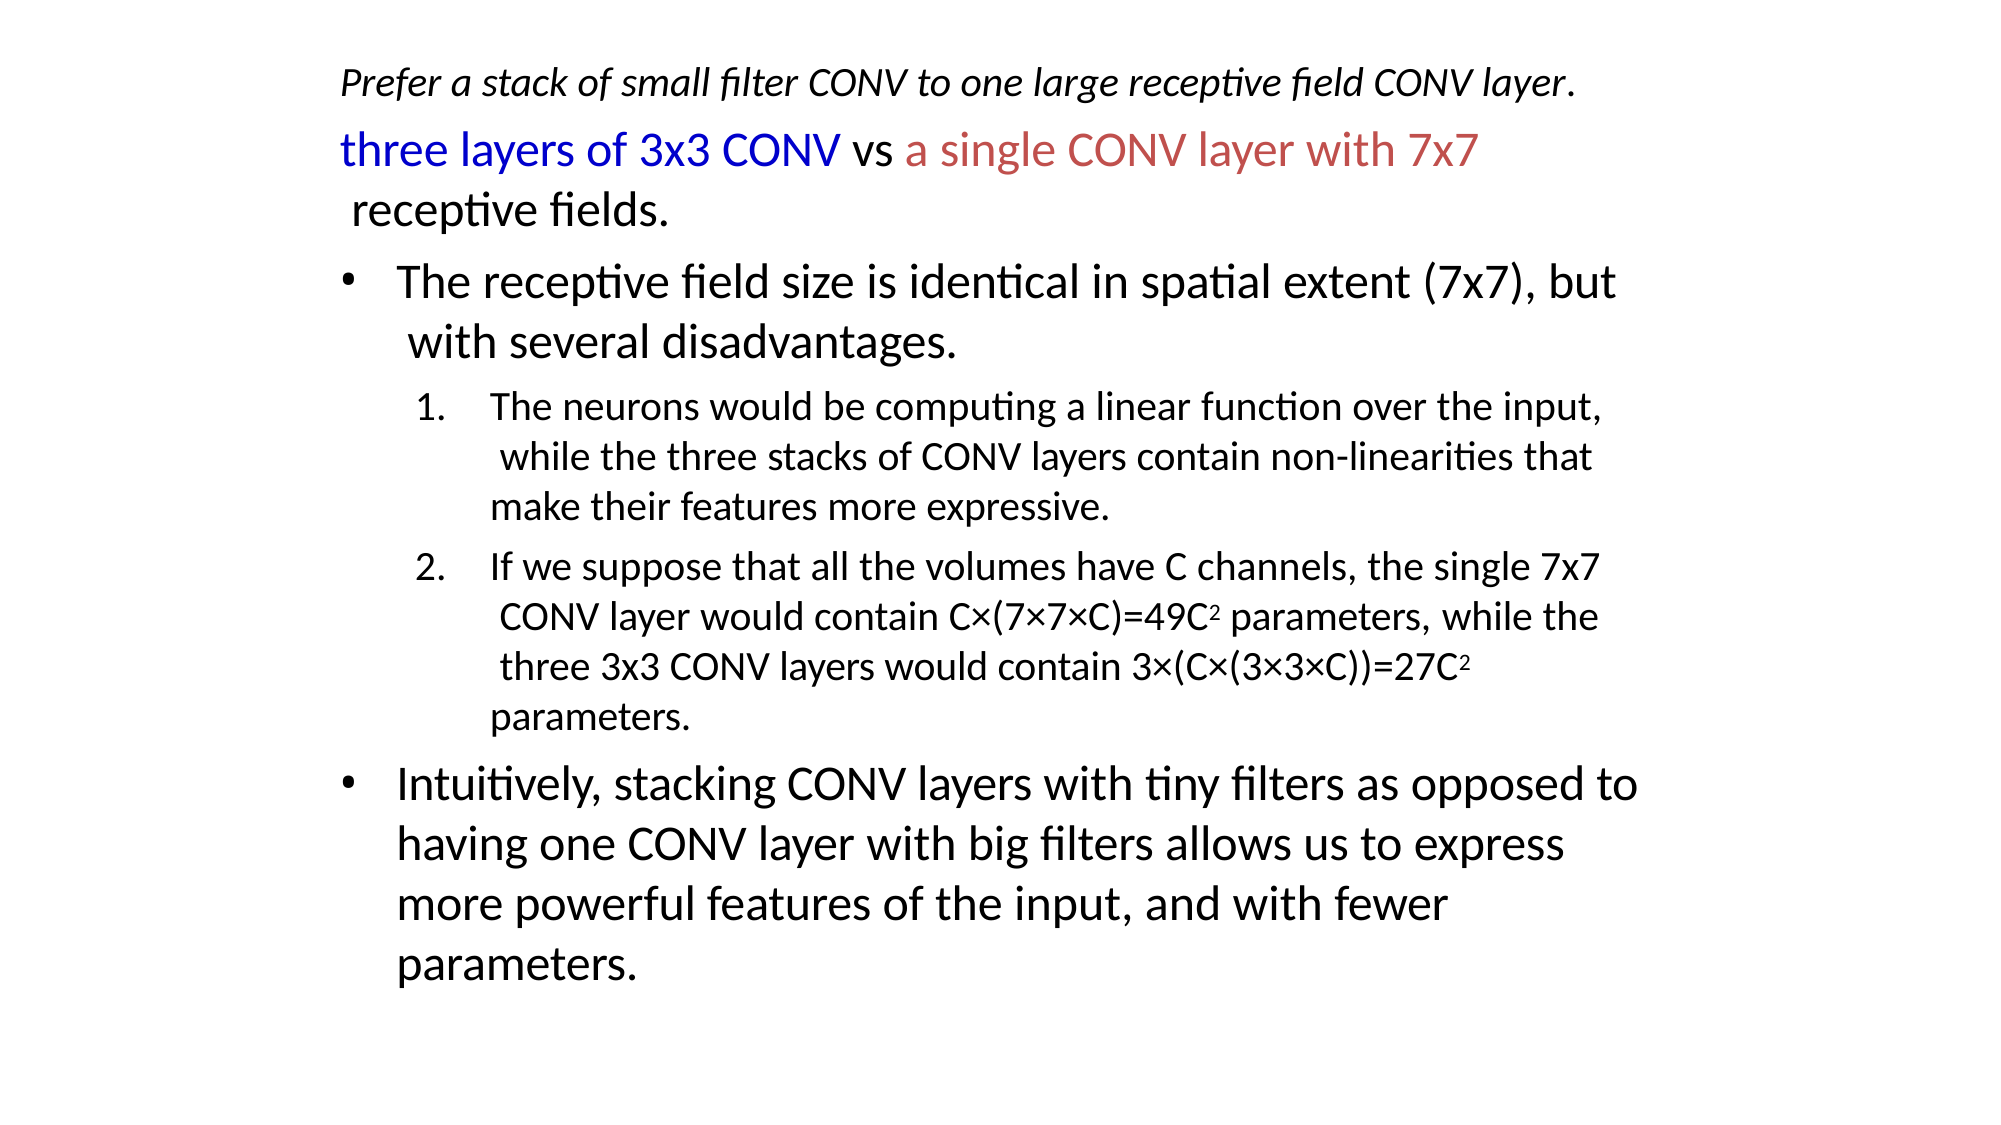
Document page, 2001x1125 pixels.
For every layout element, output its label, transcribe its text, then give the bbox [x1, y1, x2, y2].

text_box Prefer a stack of small filter CONV to one large receptive field CONV layer. [337, 52, 1583, 105]
title three layers of 3x3 CONV vs a single CONV layer with 7x7 receptive fields. [337, 114, 1491, 246]
text_box The receptive field size is identical in spatial extent (7x7), but with several disadvantages. The neurons would be computing a linear function over the input, while the three stacks of CONV layers contain non-linearities that make their features more expressive. If we suppose that all the volumes have C channels, the single 7x7 CONV layer would contain C×(7×7×C)=49C2 parameters, while the three 3x3 CONV layers would contain 3×(C×(3×3×C))=27C2 parameters. Intuitively, stacking CONV layers with tiny filters as opposed to having one CONV layer with big filters allows us to express more powerful features of the input, and with fewer parameters. [333, 246, 1658, 991]
